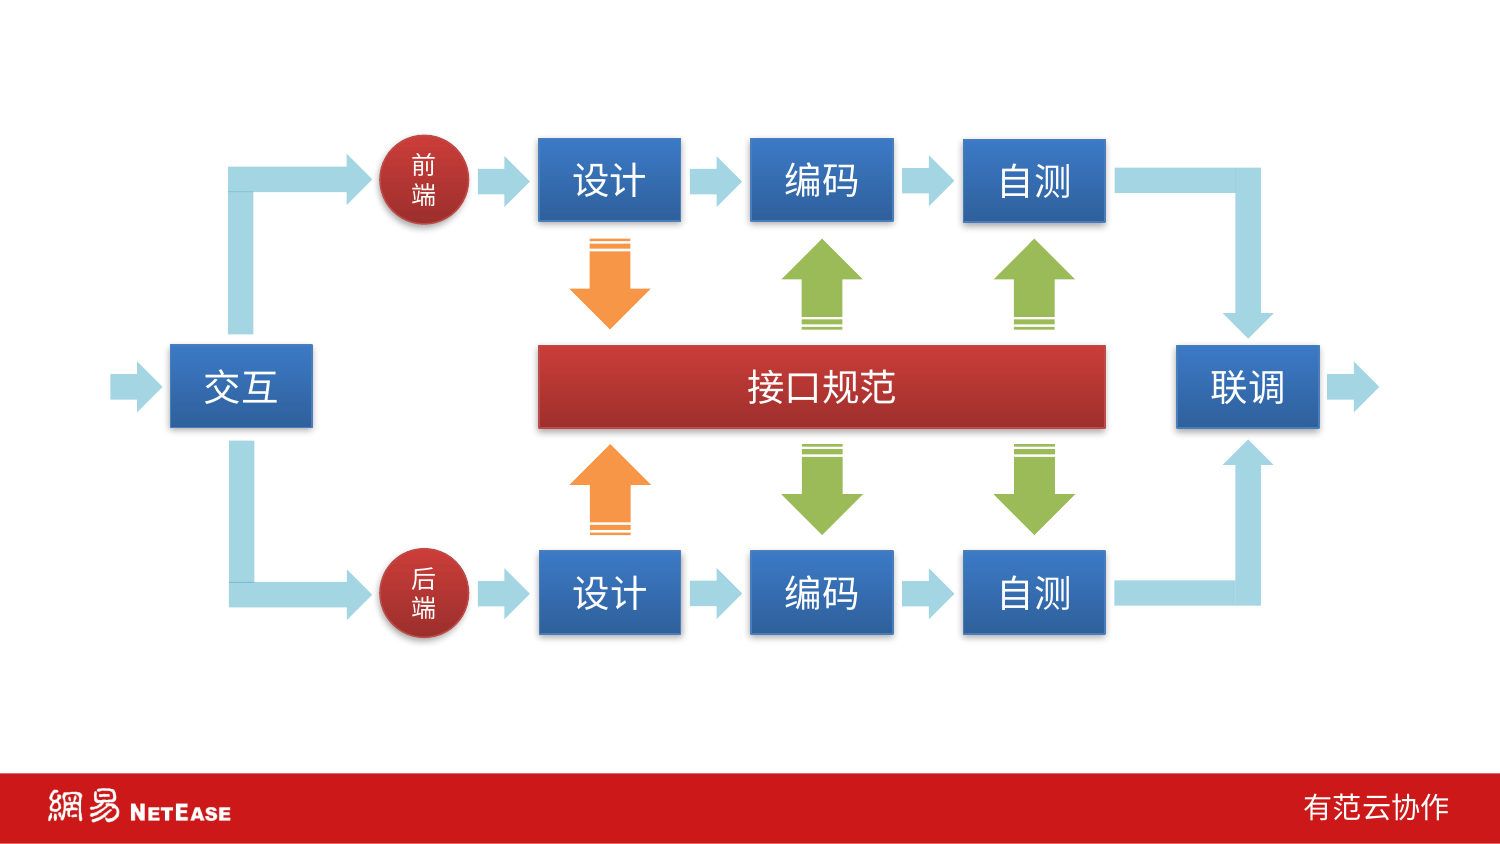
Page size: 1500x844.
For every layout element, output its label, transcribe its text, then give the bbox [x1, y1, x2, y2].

text_box [1014, 449, 1055, 455]
text_box [1013, 326, 1055, 330]
text_box [801, 449, 843, 455]
text_box [993, 238, 1076, 317]
footer 有范云协作 [547, 782, 1465, 827]
text_box [228, 153, 373, 205]
text_box 自测 [963, 139, 1106, 223]
text_box [902, 568, 955, 620]
text_box [801, 326, 843, 330]
text_box 接口规范 [538, 345, 1106, 429]
text_box [228, 191, 254, 335]
text_box [1327, 361, 1380, 413]
text_box 编码 [750, 138, 894, 222]
text_box [477, 156, 530, 208]
text_box 后端 [379, 547, 470, 639]
text_box 联调 [1176, 345, 1320, 429]
text_box [110, 361, 163, 413]
text_box [1114, 580, 1235, 606]
text_box [1114, 167, 1235, 193]
text_box [589, 238, 631, 242]
text_box [689, 568, 743, 619]
text_box [228, 569, 373, 621]
text_box [781, 456, 863, 536]
text_box [229, 440, 255, 583]
text_box [1222, 439, 1274, 606]
text_box [589, 532, 631, 536]
text_box [902, 155, 955, 207]
text_box [781, 238, 863, 317]
text_box [1222, 167, 1274, 339]
picture [46, 786, 231, 824]
text_box 自测 [963, 550, 1106, 635]
text_box [689, 156, 743, 208]
text_box 设计 [539, 550, 681, 635]
text_box [1013, 319, 1055, 325]
text_box [993, 456, 1076, 536]
text_box [477, 568, 530, 620]
text_box [589, 243, 631, 249]
text_box 设计 [538, 138, 681, 222]
text_box [569, 251, 651, 330]
text_box 编码 [750, 550, 894, 635]
text_box 交互 [170, 344, 313, 428]
text_box [589, 524, 631, 530]
text_box 前端 [379, 134, 470, 225]
text_box [801, 319, 843, 325]
text_box [569, 444, 651, 523]
